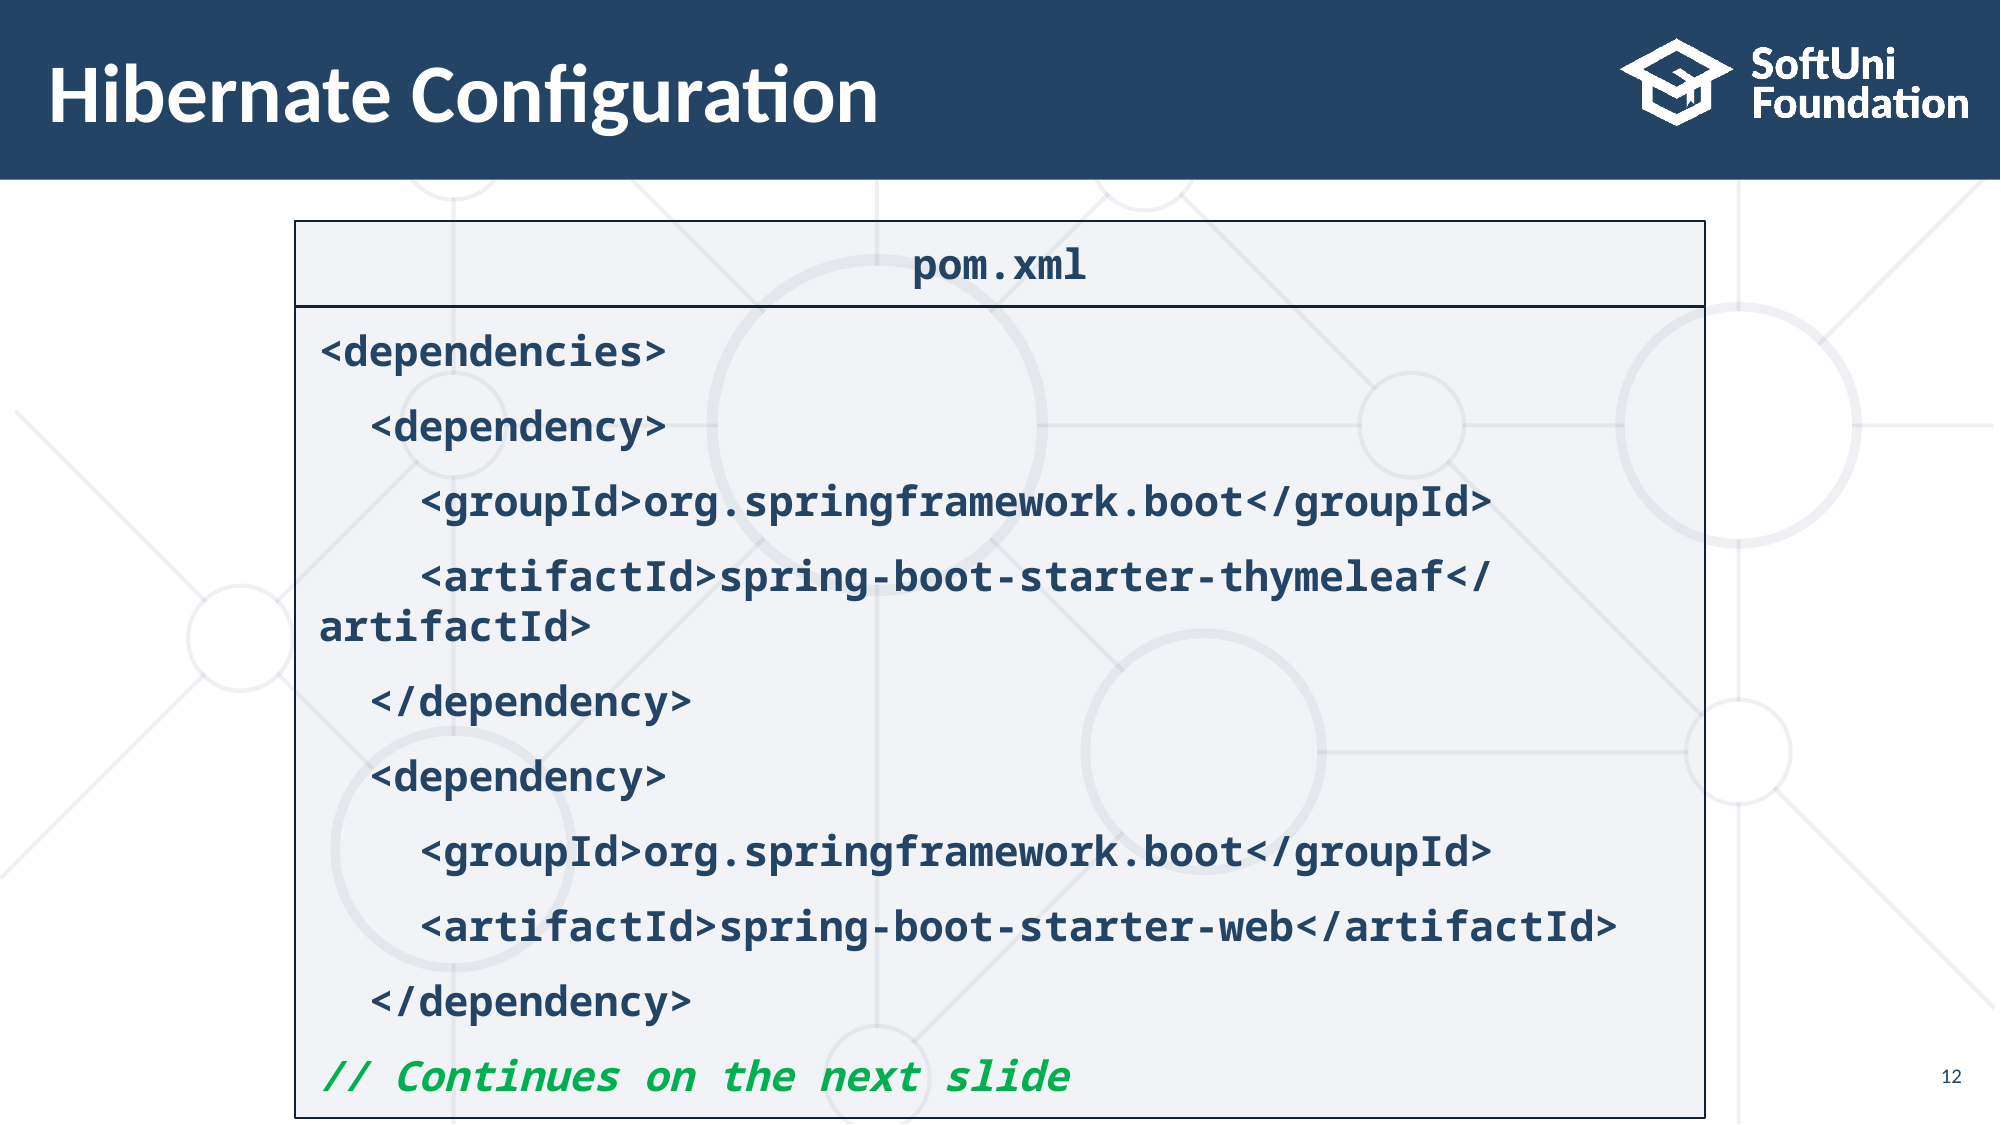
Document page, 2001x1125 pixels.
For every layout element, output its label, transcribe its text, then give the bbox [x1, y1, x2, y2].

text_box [294, 220, 1706, 1075]
picture [1619, 38, 1968, 126]
title Hibernate Configuration [31, 16, 1591, 162]
slide_number 12 [1897, 1049, 1968, 1101]
